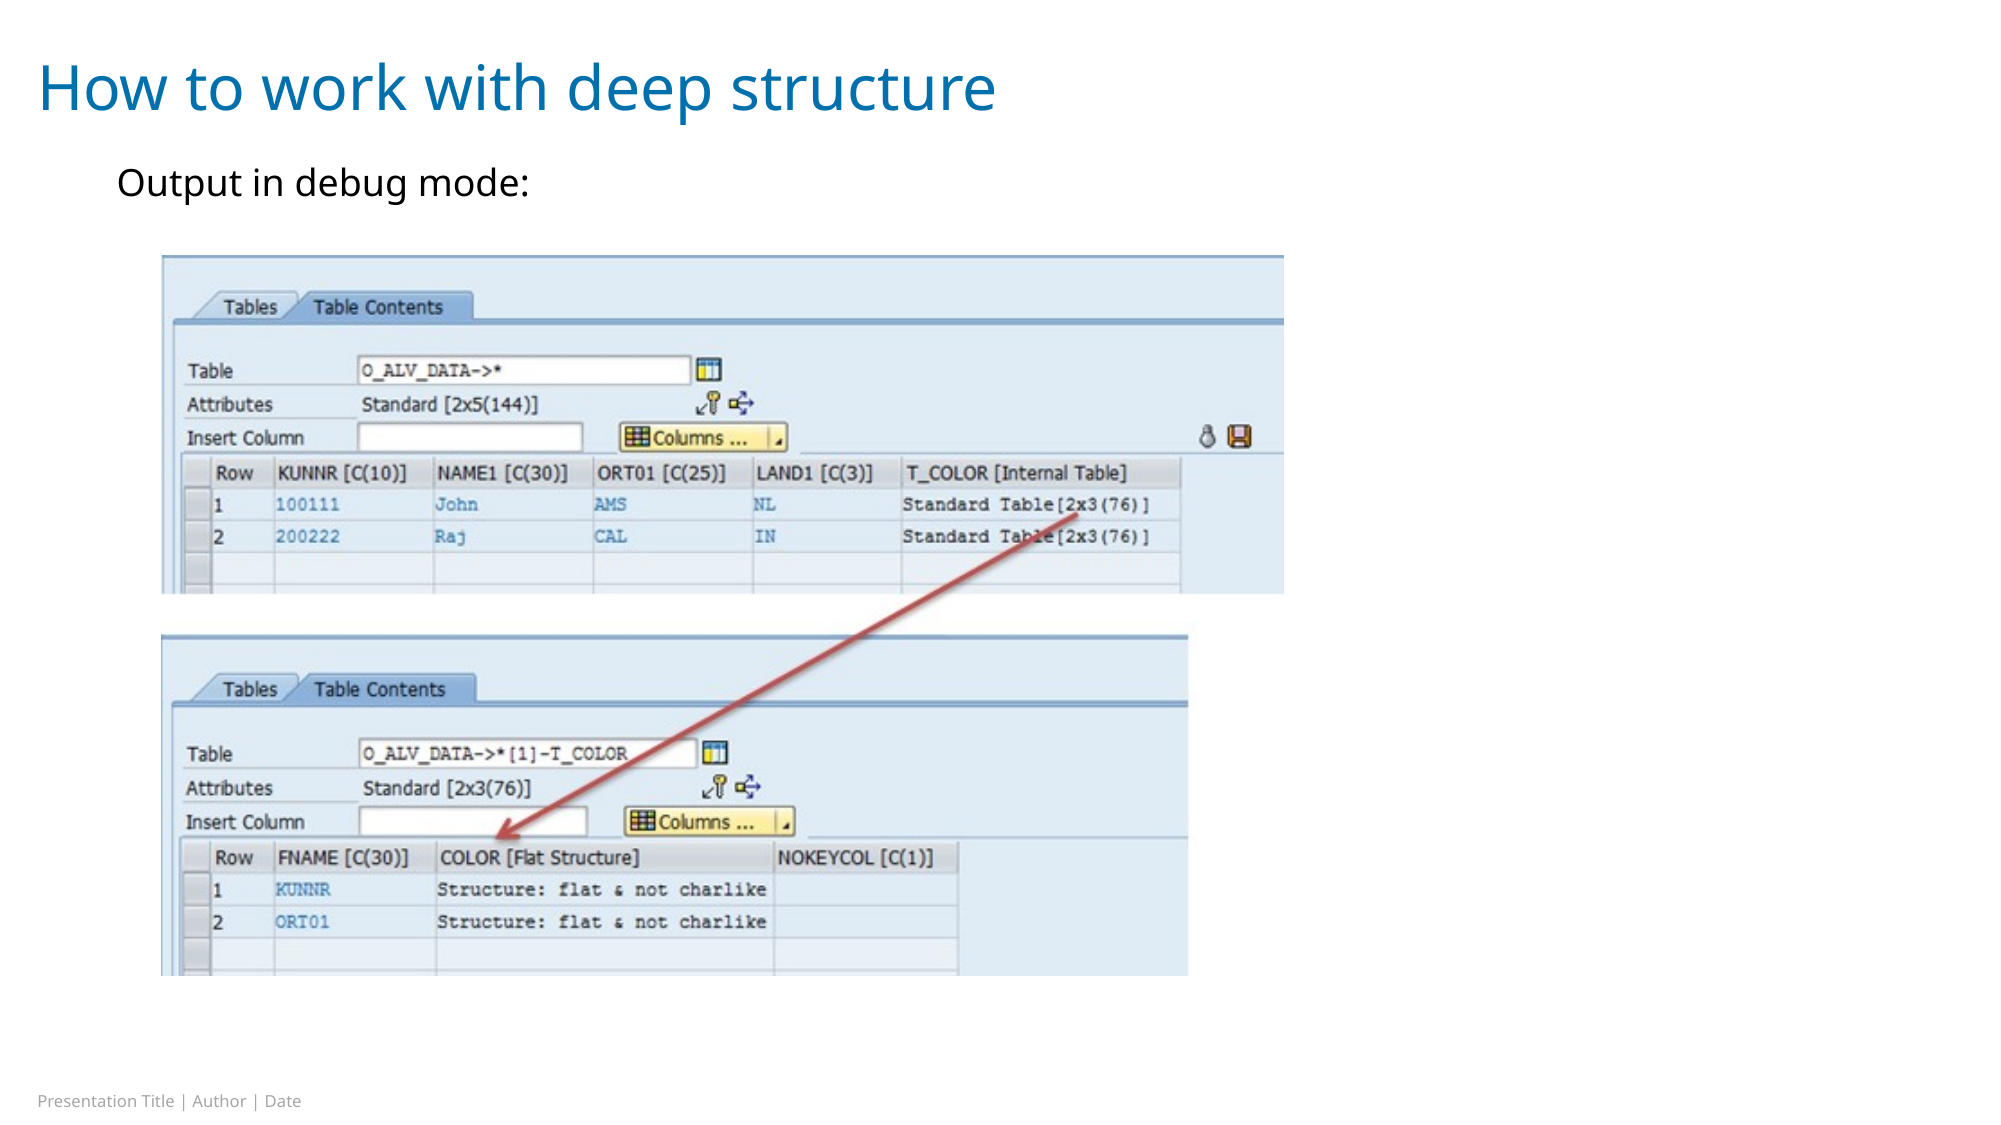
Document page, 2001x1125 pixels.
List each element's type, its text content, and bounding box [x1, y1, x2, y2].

picture [161, 255, 1284, 976]
title How to work with deep structure [37, 0, 1863, 182]
text_box Output in debug mode: [101, 151, 1174, 212]
